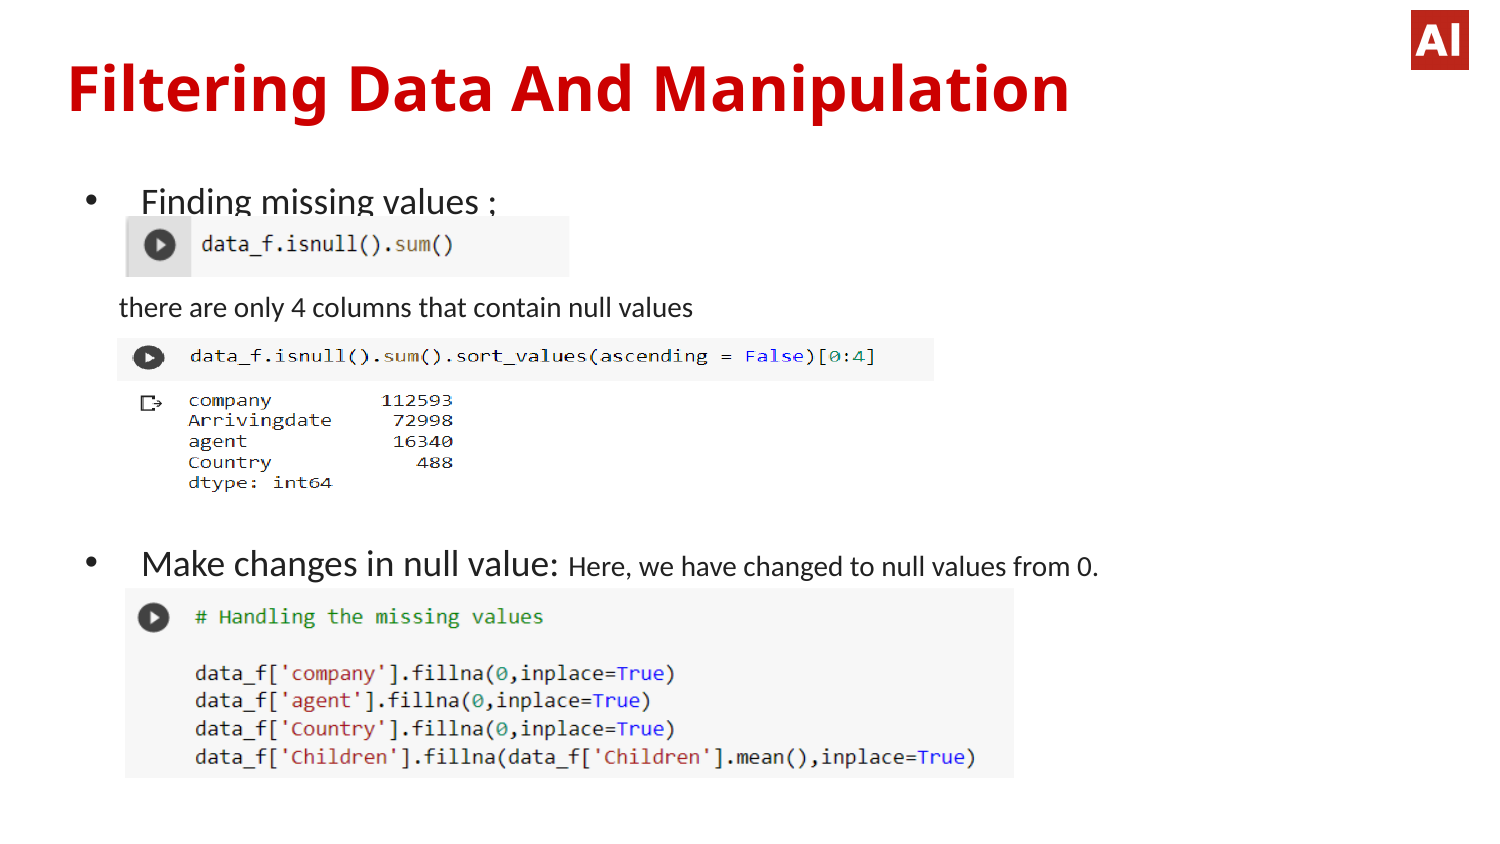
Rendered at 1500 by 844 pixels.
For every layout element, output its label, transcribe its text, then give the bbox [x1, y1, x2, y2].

picture [1411, 10, 1469, 70]
list Finding missing values ; there are only 4 columns that contain null values Make changes in null value: Here, we have changed to null values from 0. [51, 154, 1449, 750]
picture [114, 338, 934, 506]
title Filtering Data And Manipulation [51, 50, 1449, 139]
picture [125, 216, 570, 278]
picture [124, 587, 1015, 779]
